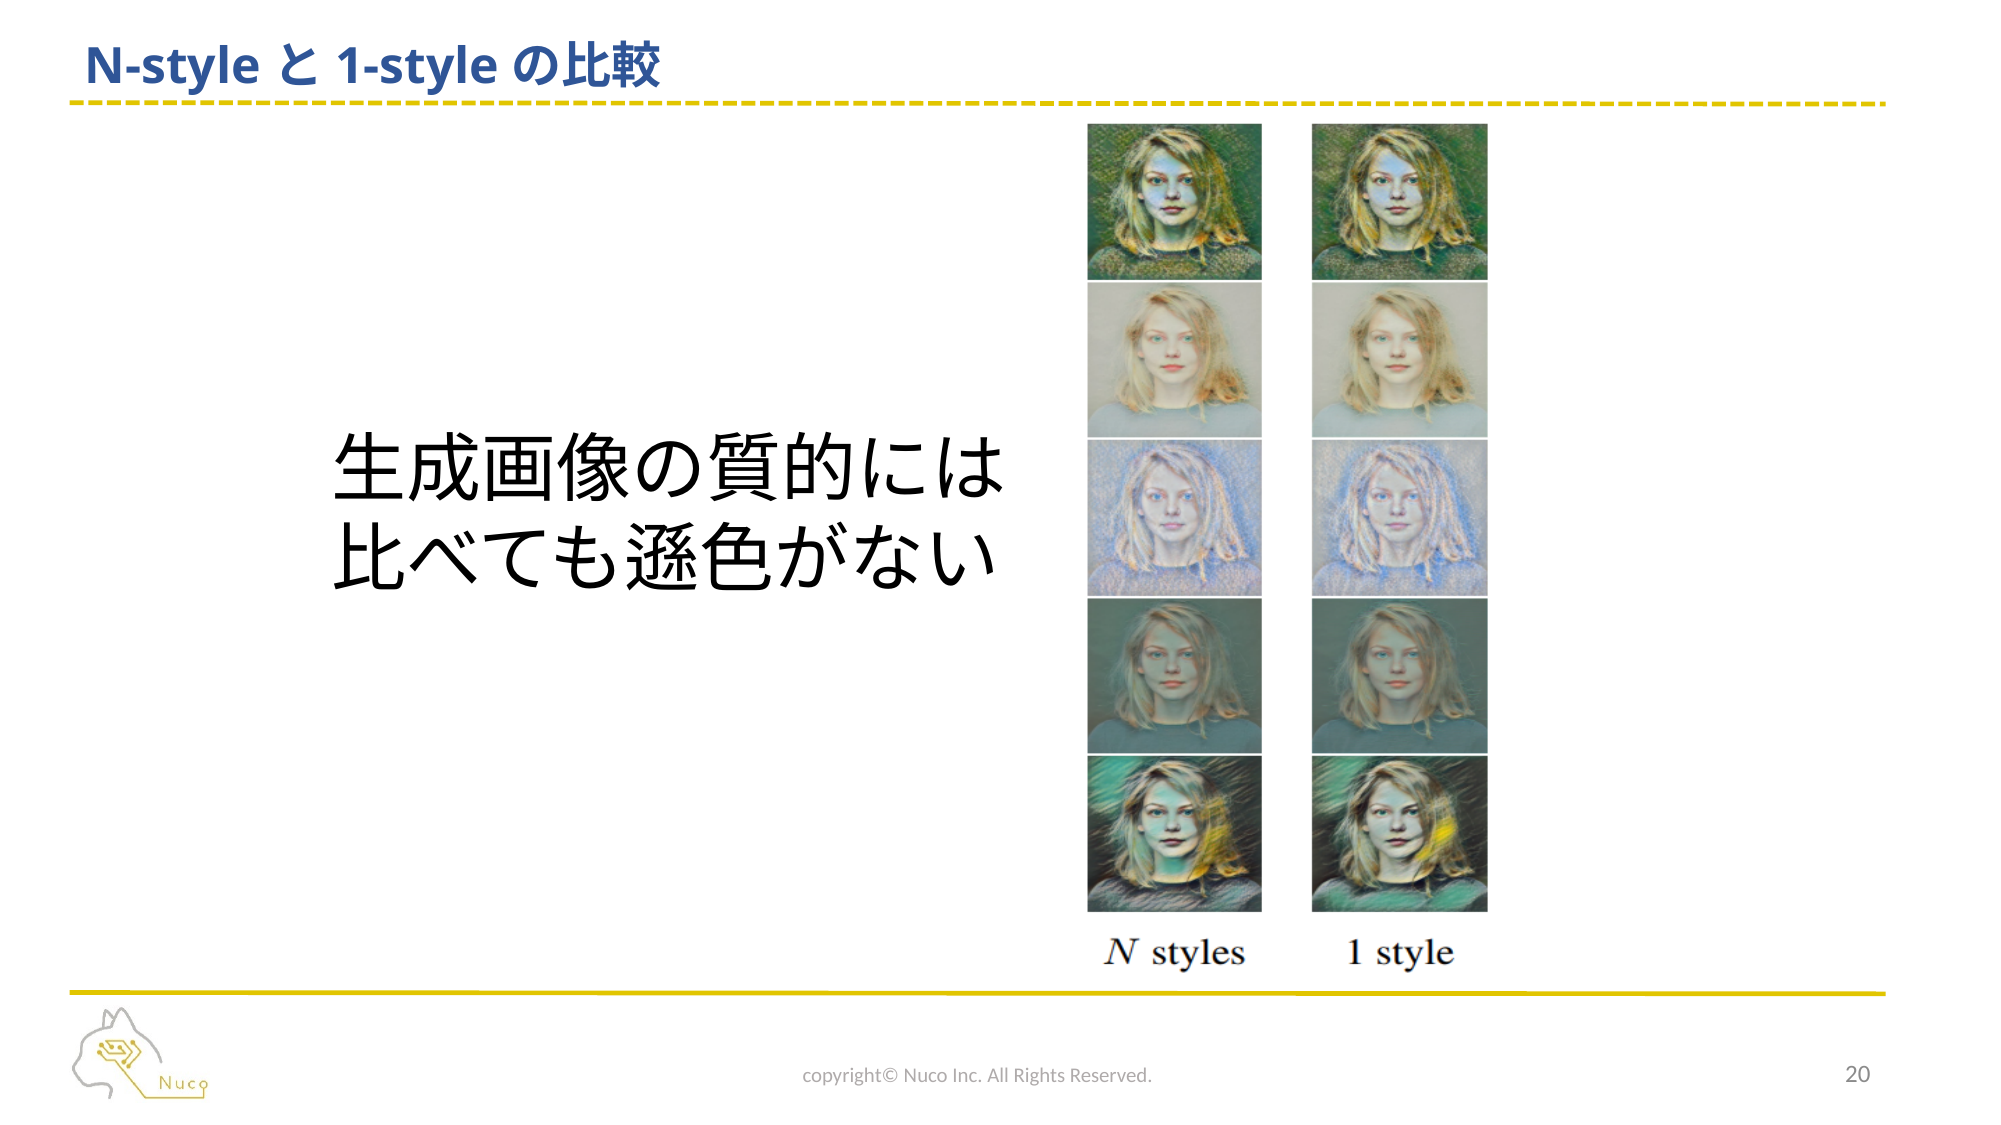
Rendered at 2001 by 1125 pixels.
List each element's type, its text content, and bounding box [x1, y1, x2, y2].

text_box 生成画像の質的には比べても遜色がない [316, 413, 1058, 608]
title N-styleと1-styleの比較 [69, 33, 1886, 103]
picture [1078, 114, 1499, 979]
slide_number 20 [1435, 1042, 1886, 1103]
picture [69, 1005, 210, 1103]
